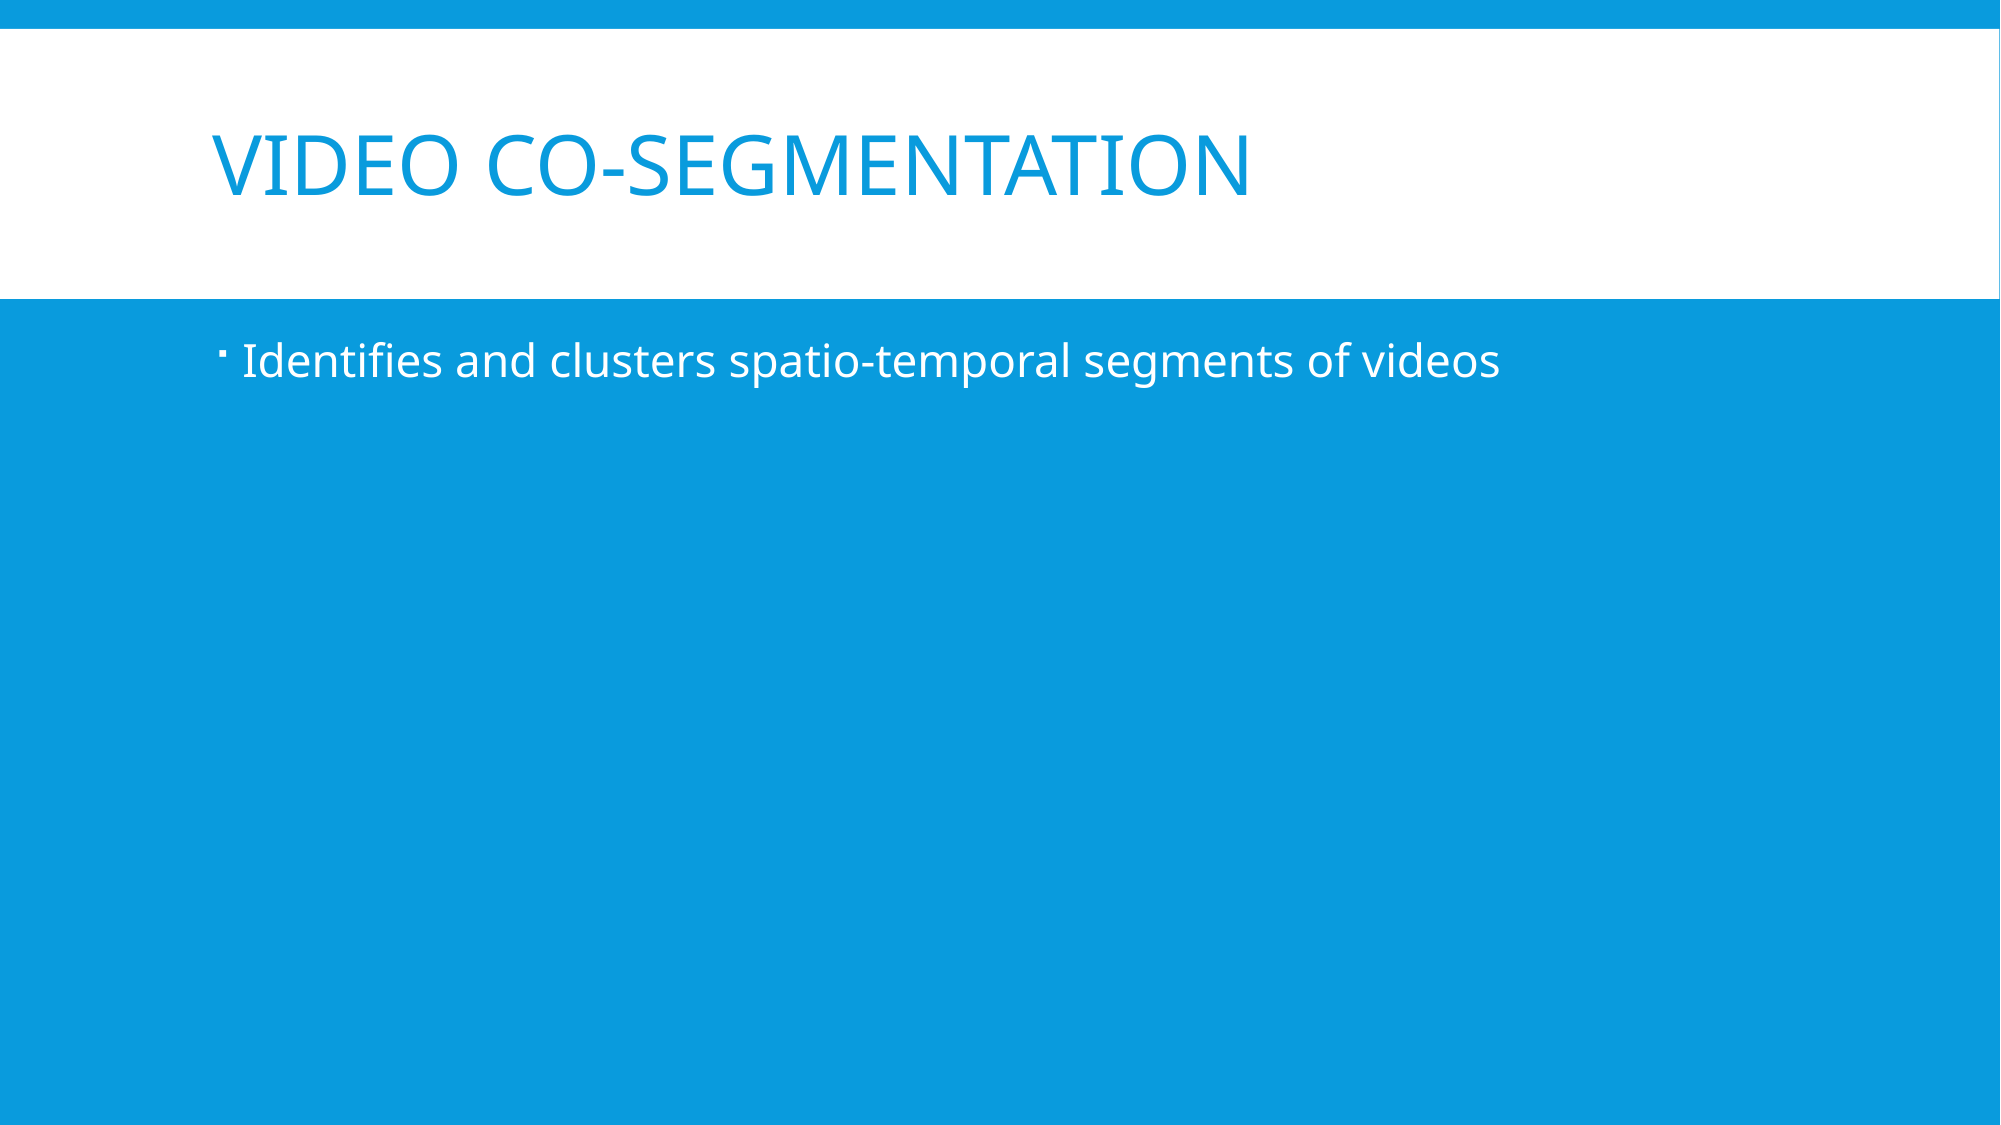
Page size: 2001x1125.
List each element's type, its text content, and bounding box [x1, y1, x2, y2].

list Identifies and clusters spatio-temporal segments of videos [197, 329, 1803, 1020]
title Video Co-segmentation [197, 46, 1803, 295]
